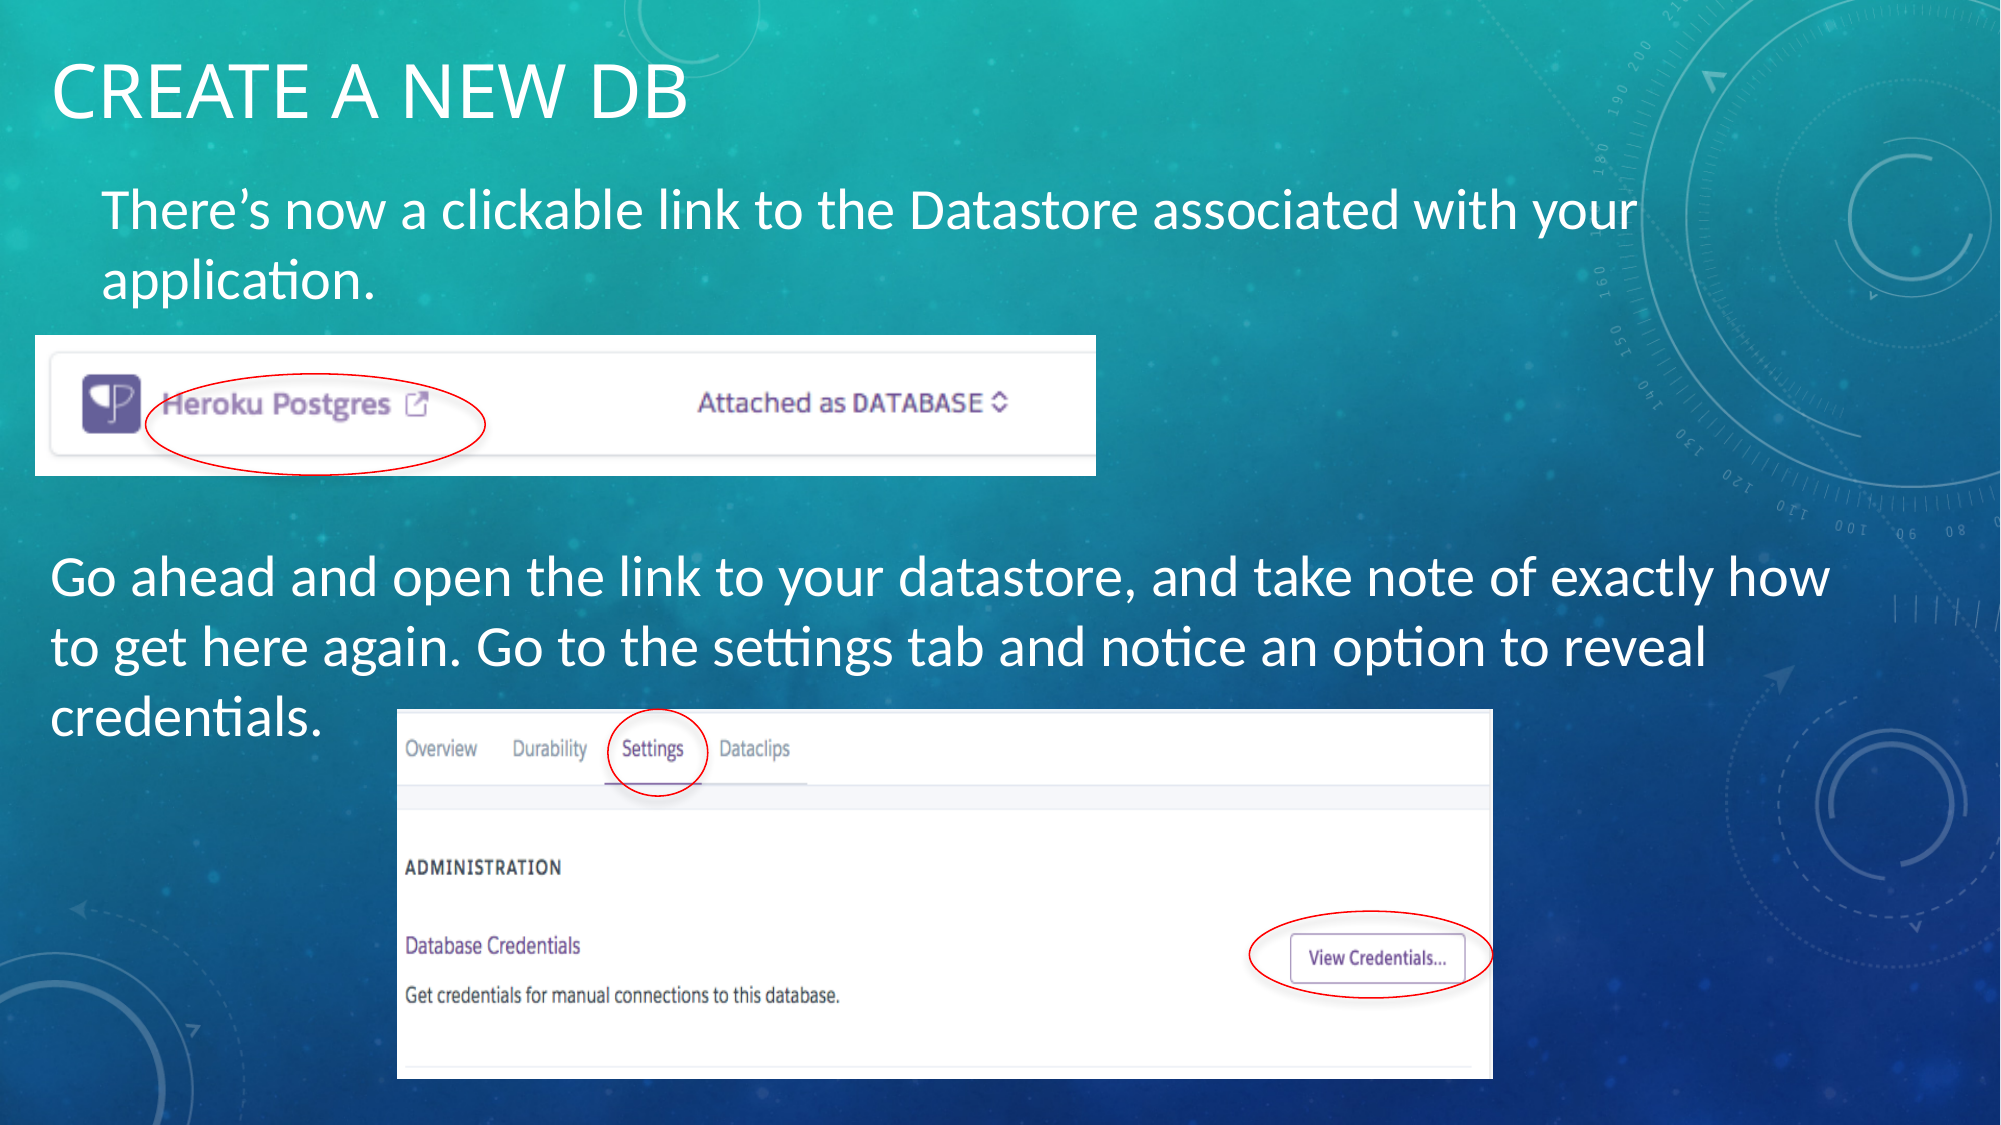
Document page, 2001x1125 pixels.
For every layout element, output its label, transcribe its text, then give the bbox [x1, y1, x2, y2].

title Create a new DB [35, 11, 1811, 166]
text_box There’s now a clickable link to the Datastore associated with your application. [86, 164, 1862, 319]
text_box Go ahead and open the link to your datastore, and take note of exactly how to get here again. Go to the settings tab and notice an option to reveal credentials. [35, 485, 1895, 756]
picture [0, 0, 2001, 1125]
